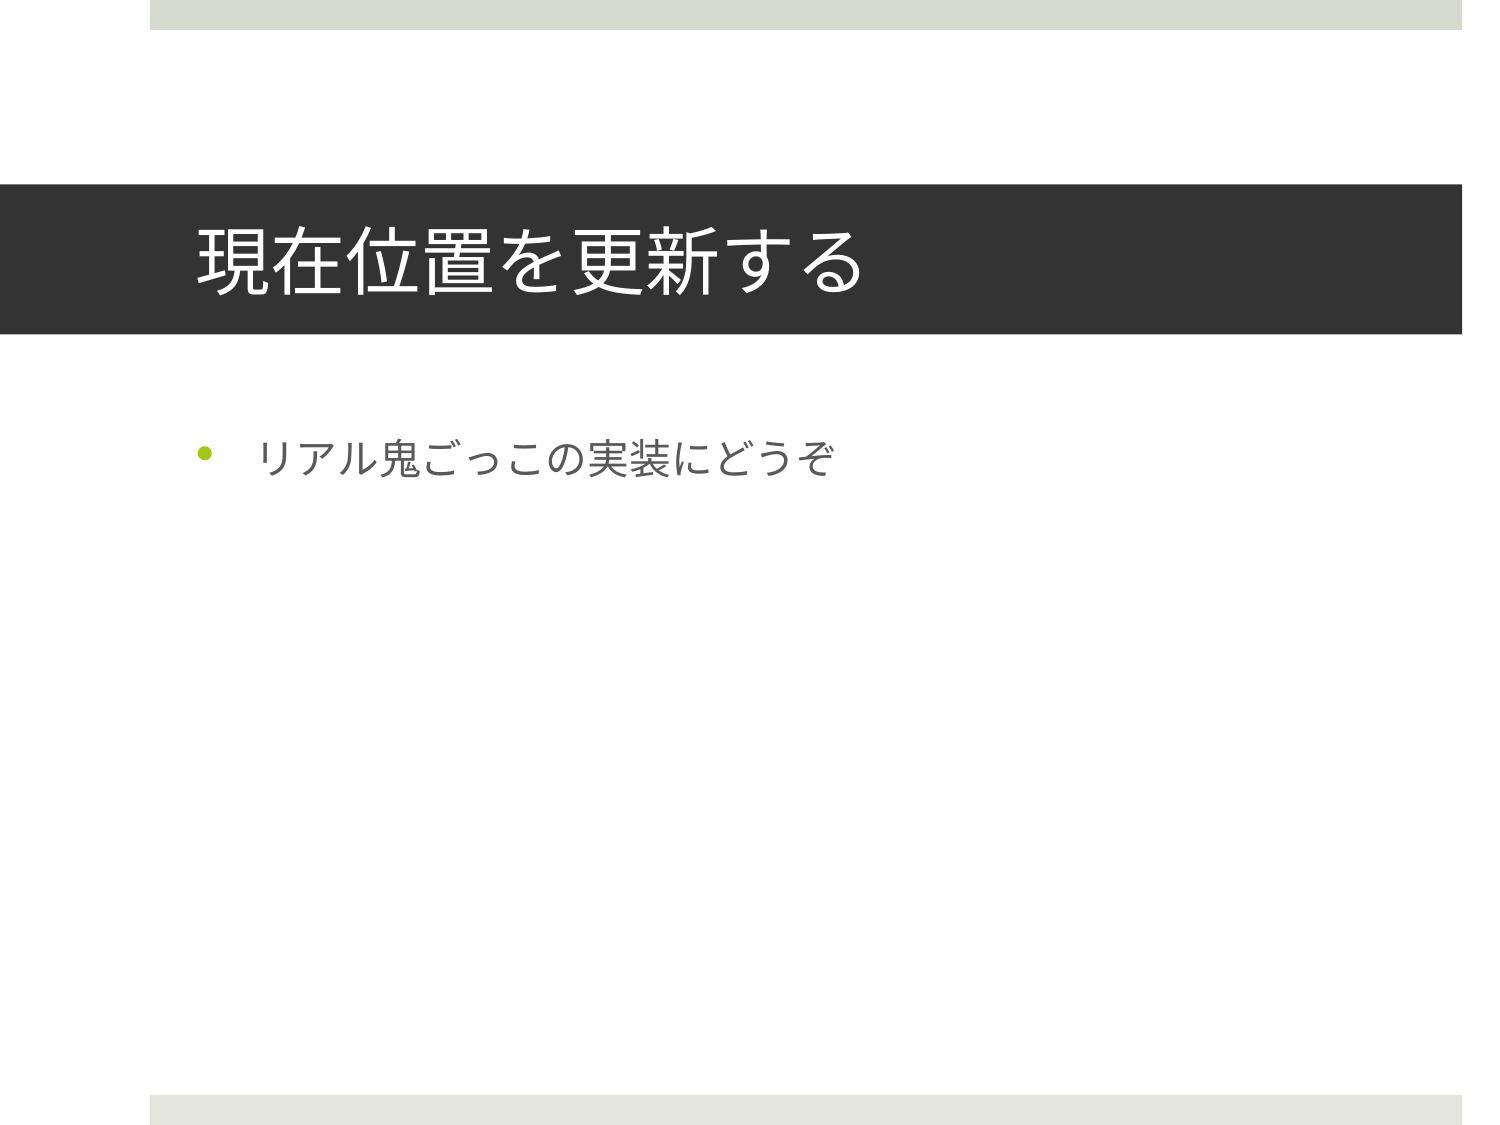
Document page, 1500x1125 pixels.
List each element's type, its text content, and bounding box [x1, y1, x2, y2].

title 現在位置を更新する [0, 184, 1463, 335]
list リアル鬼ごっこの実装にどうぞ [182, 425, 1432, 1028]
